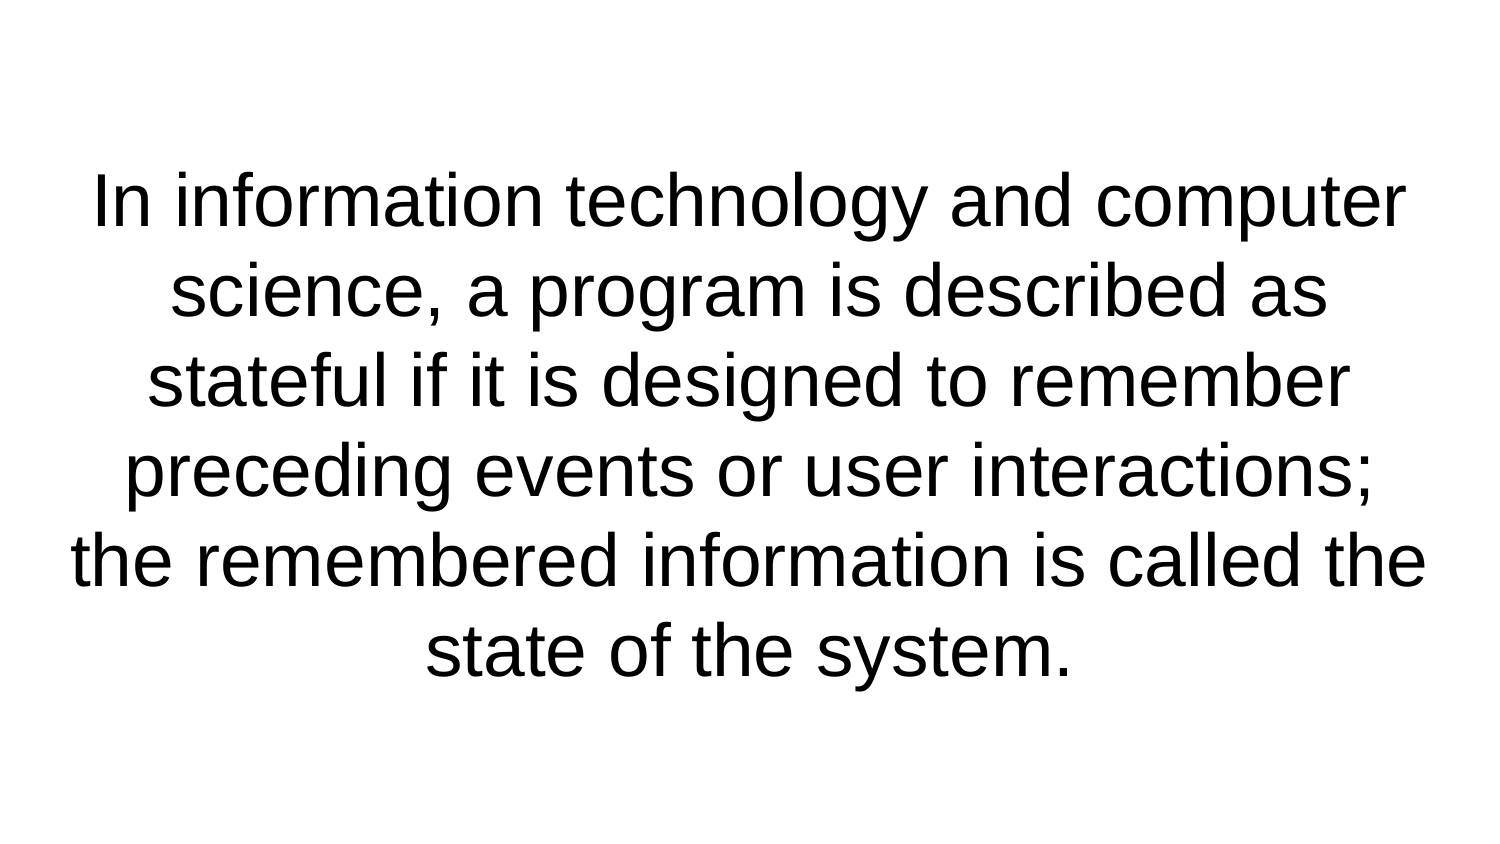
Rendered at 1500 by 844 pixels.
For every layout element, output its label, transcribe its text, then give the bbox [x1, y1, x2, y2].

title In information technology and computer science, a program is described as stateful if it is designed to remember preceding events or user interactions; the remembered information is called the state of the system. [51, 352, 1449, 491]
